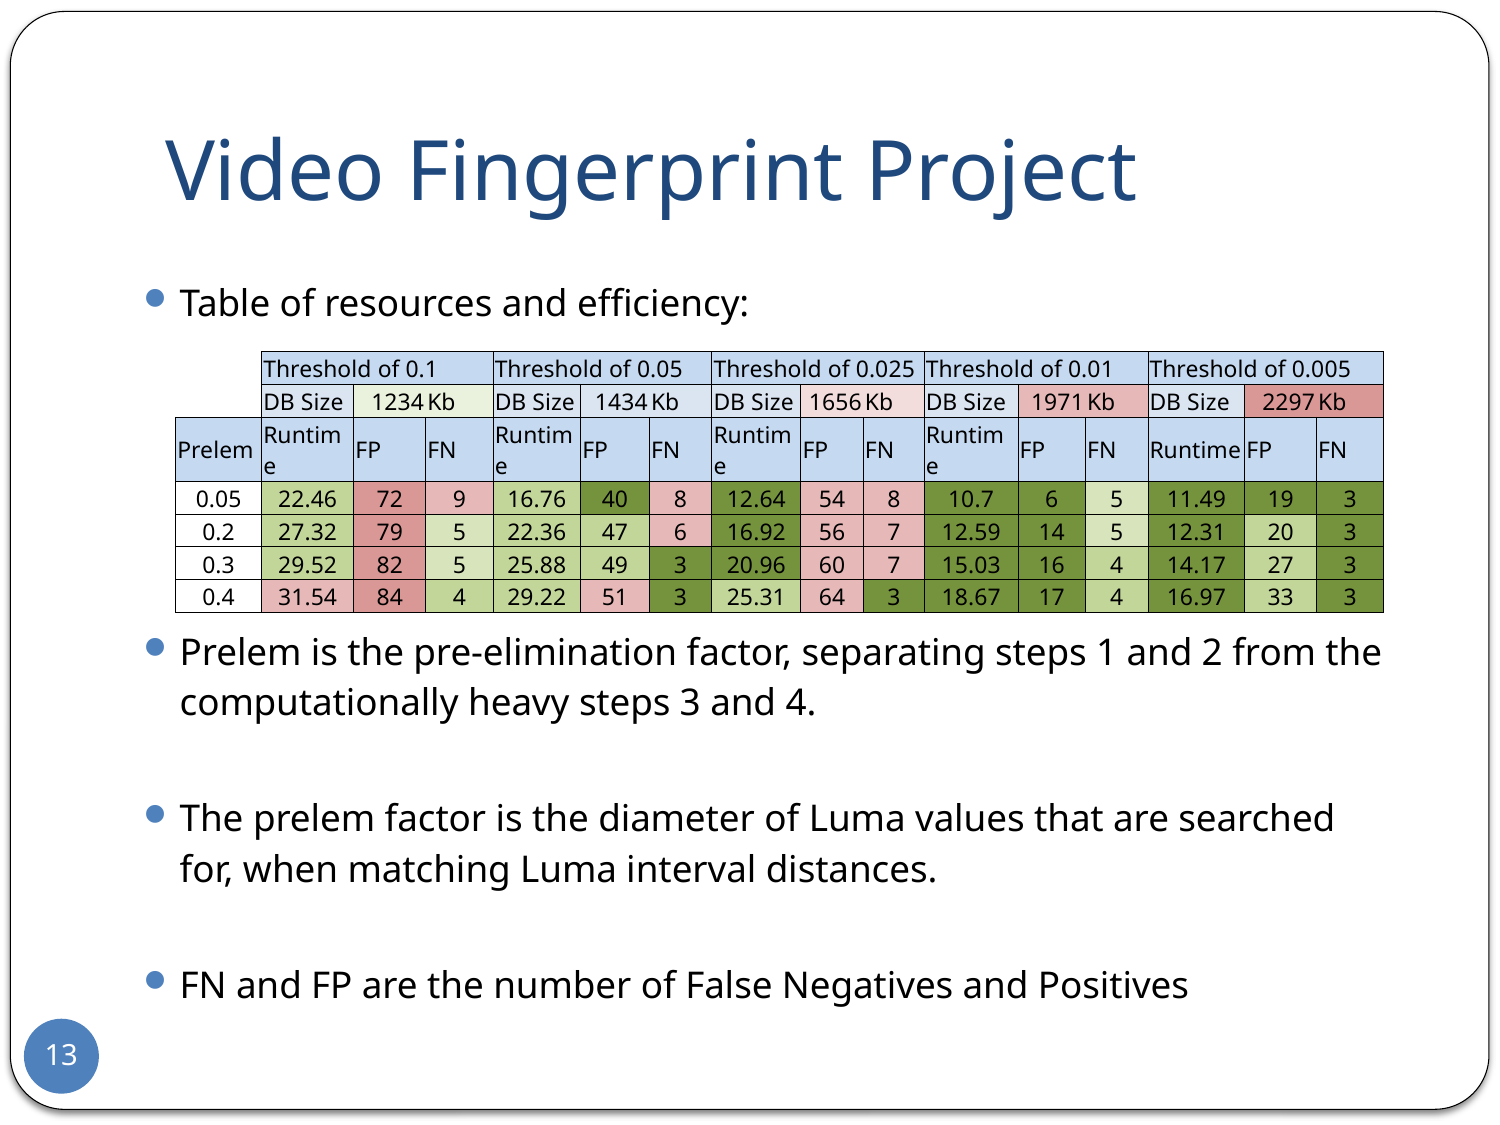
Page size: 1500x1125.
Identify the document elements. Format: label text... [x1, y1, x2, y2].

text_box Table of resources and efficiency: Prelem is the pre-elimination factor, separating steps 1 and 2 from the computationally heavy steps 3 and 4. The prelem factor is the diameter of Luma values that are searched for, when matching Luma interval distances. FN and FP are the number of False Negatives and Positives [128, 269, 1404, 1020]
title Video Fingerprint Project [149, 44, 1426, 233]
slide_number 13 [23, 1018, 99, 1094]
